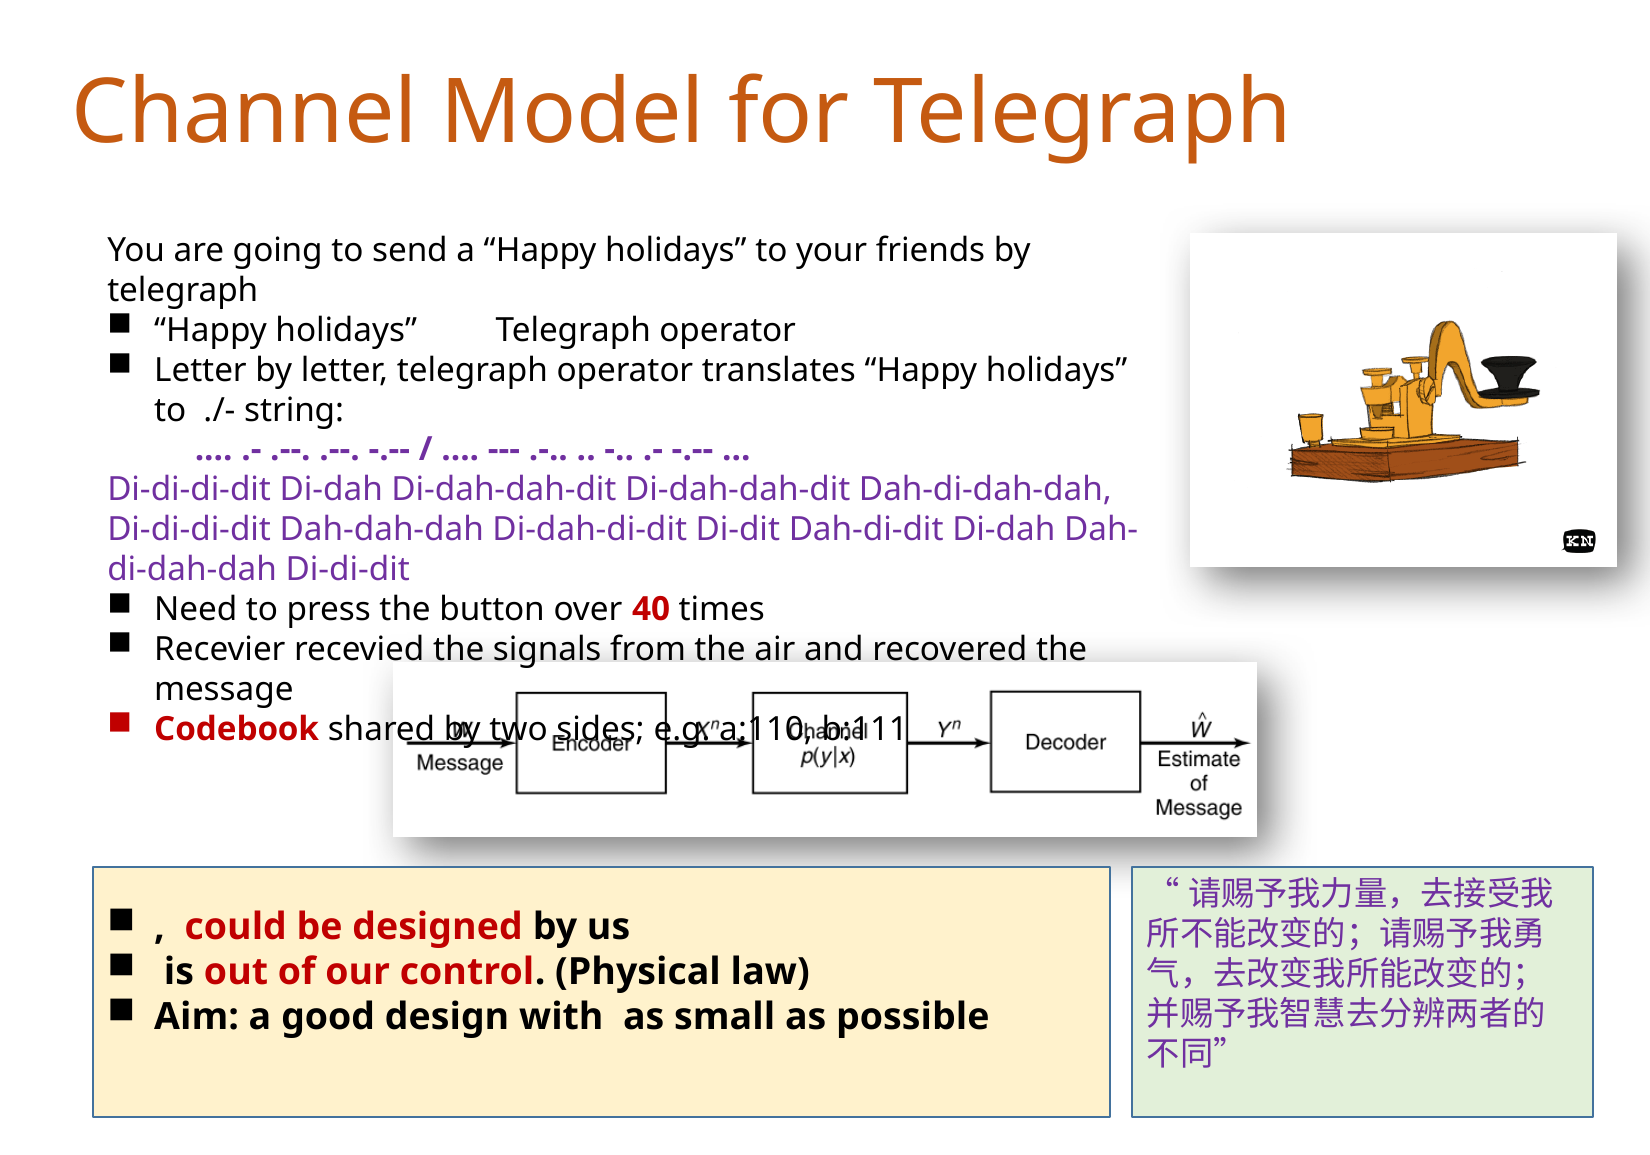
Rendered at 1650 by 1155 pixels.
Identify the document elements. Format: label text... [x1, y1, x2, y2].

picture [1190, 233, 1617, 567]
picture [393, 662, 1257, 837]
text_box Channel Model for Telegraph [57, 45, 1496, 221]
